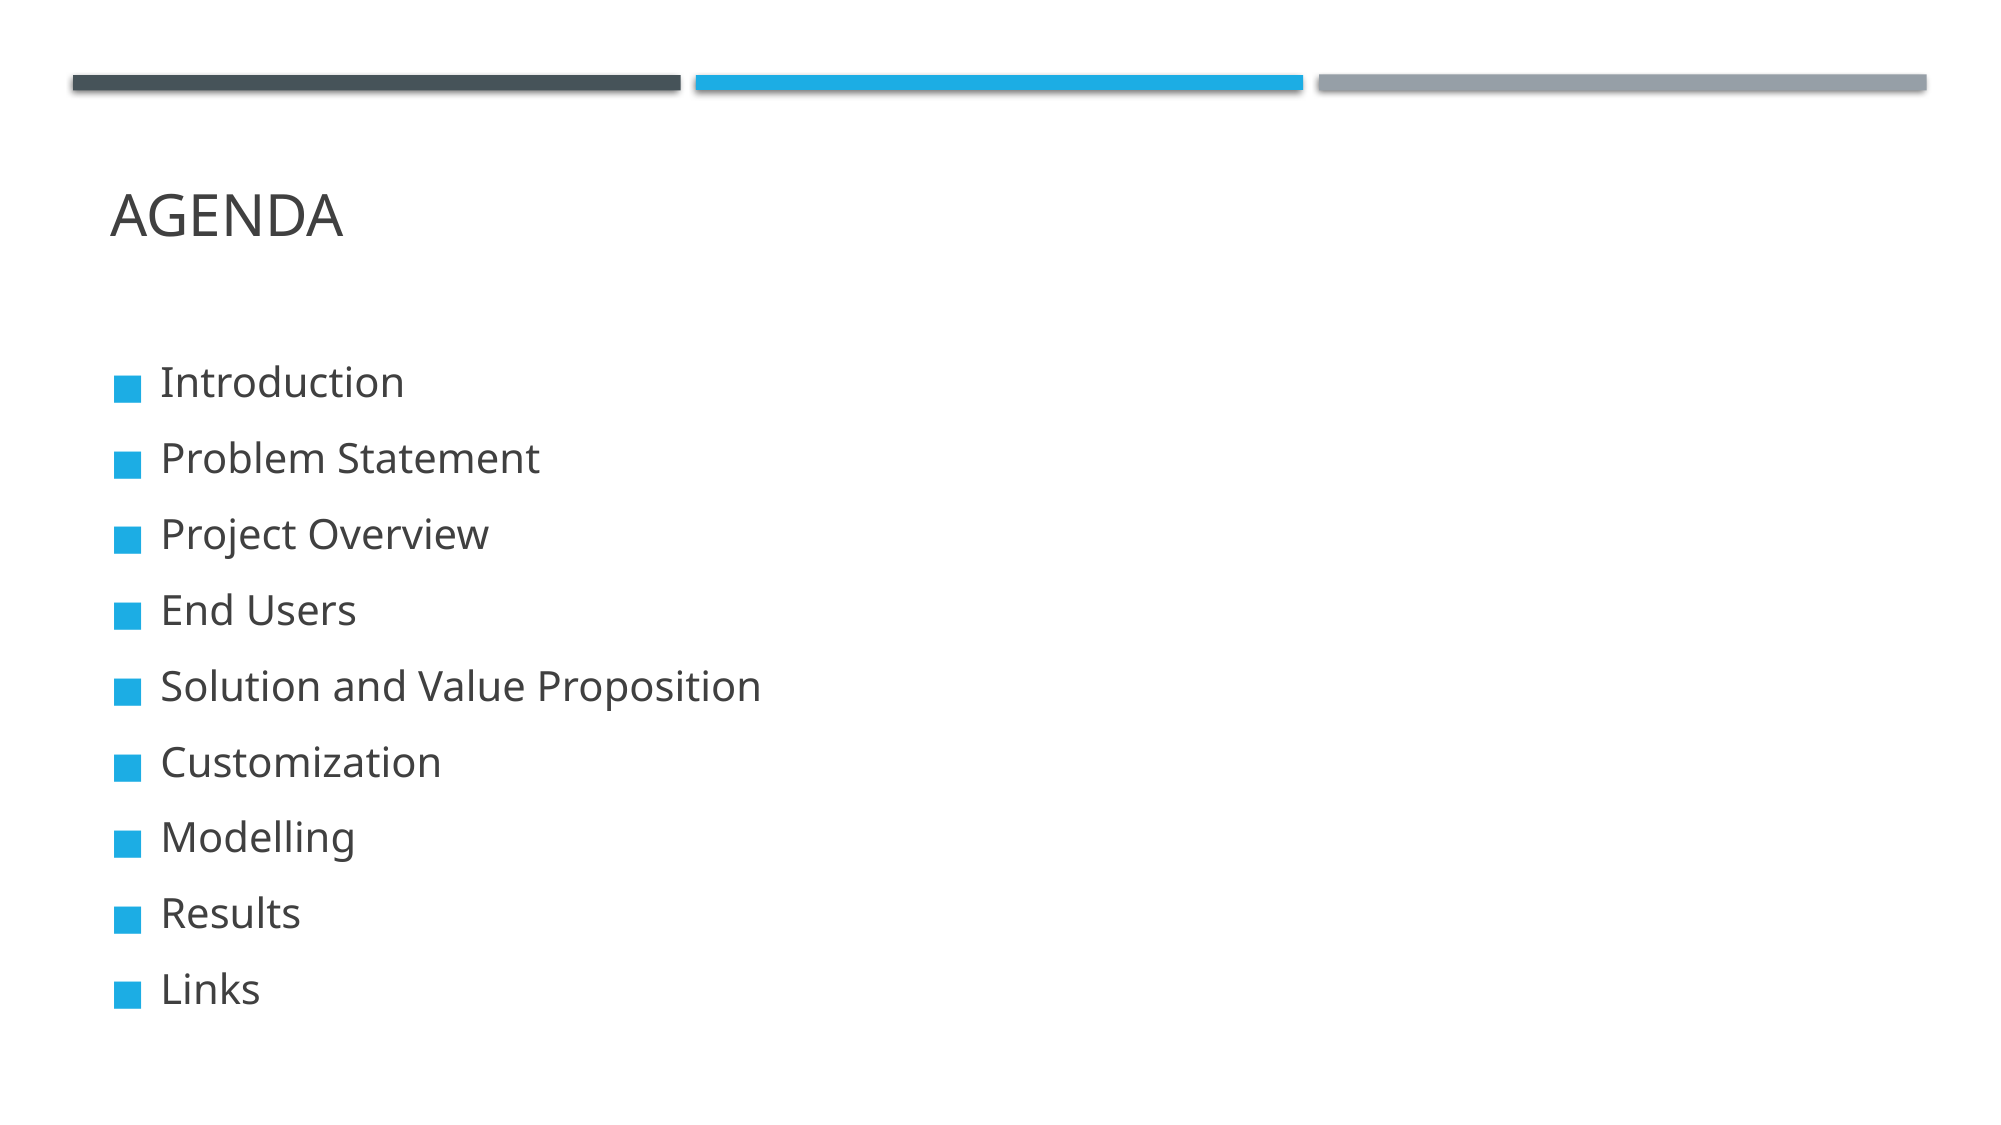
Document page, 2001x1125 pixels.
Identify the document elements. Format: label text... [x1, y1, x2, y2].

title AGENDA [95, 115, 1905, 311]
list Introduction Problem Statement Project Overview End Users Solution and Value Proposition Customization Modelling Results Links [95, 383, 1905, 981]
